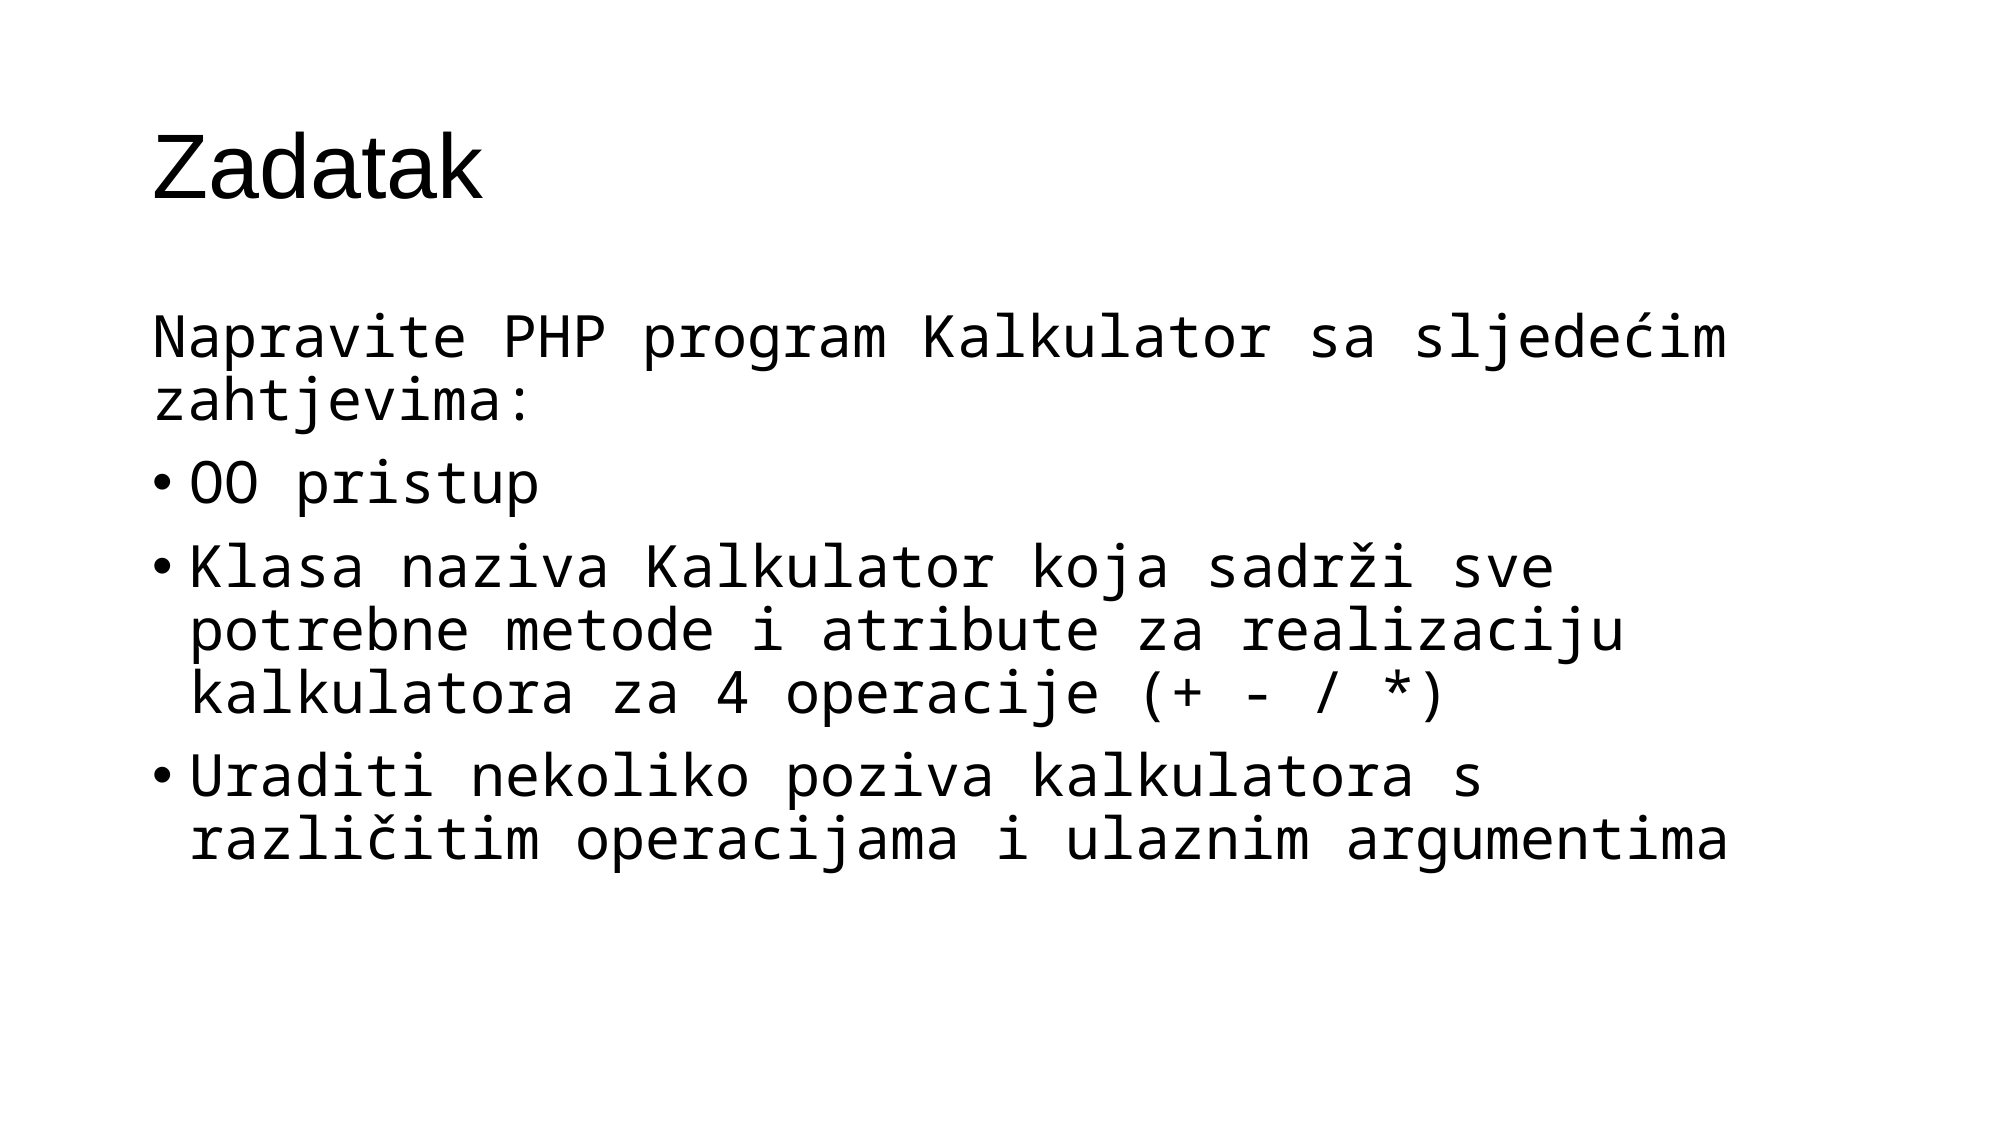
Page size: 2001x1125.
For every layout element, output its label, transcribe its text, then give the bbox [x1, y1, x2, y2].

title Zadatak [137, 59, 1863, 278]
list Napravite PHP program Kalkulator sa sljedećim zahtjevima: OO pristup Klasa naziva Kalkulator koja sadrži sve potrebne metode i atribute za realizaciju kalkulatora za 4 operacije (+ - / *) Uraditi nekoliko poziva kalkulatora s različitim operacijama i ulaznim argumentima [137, 299, 1863, 1014]
